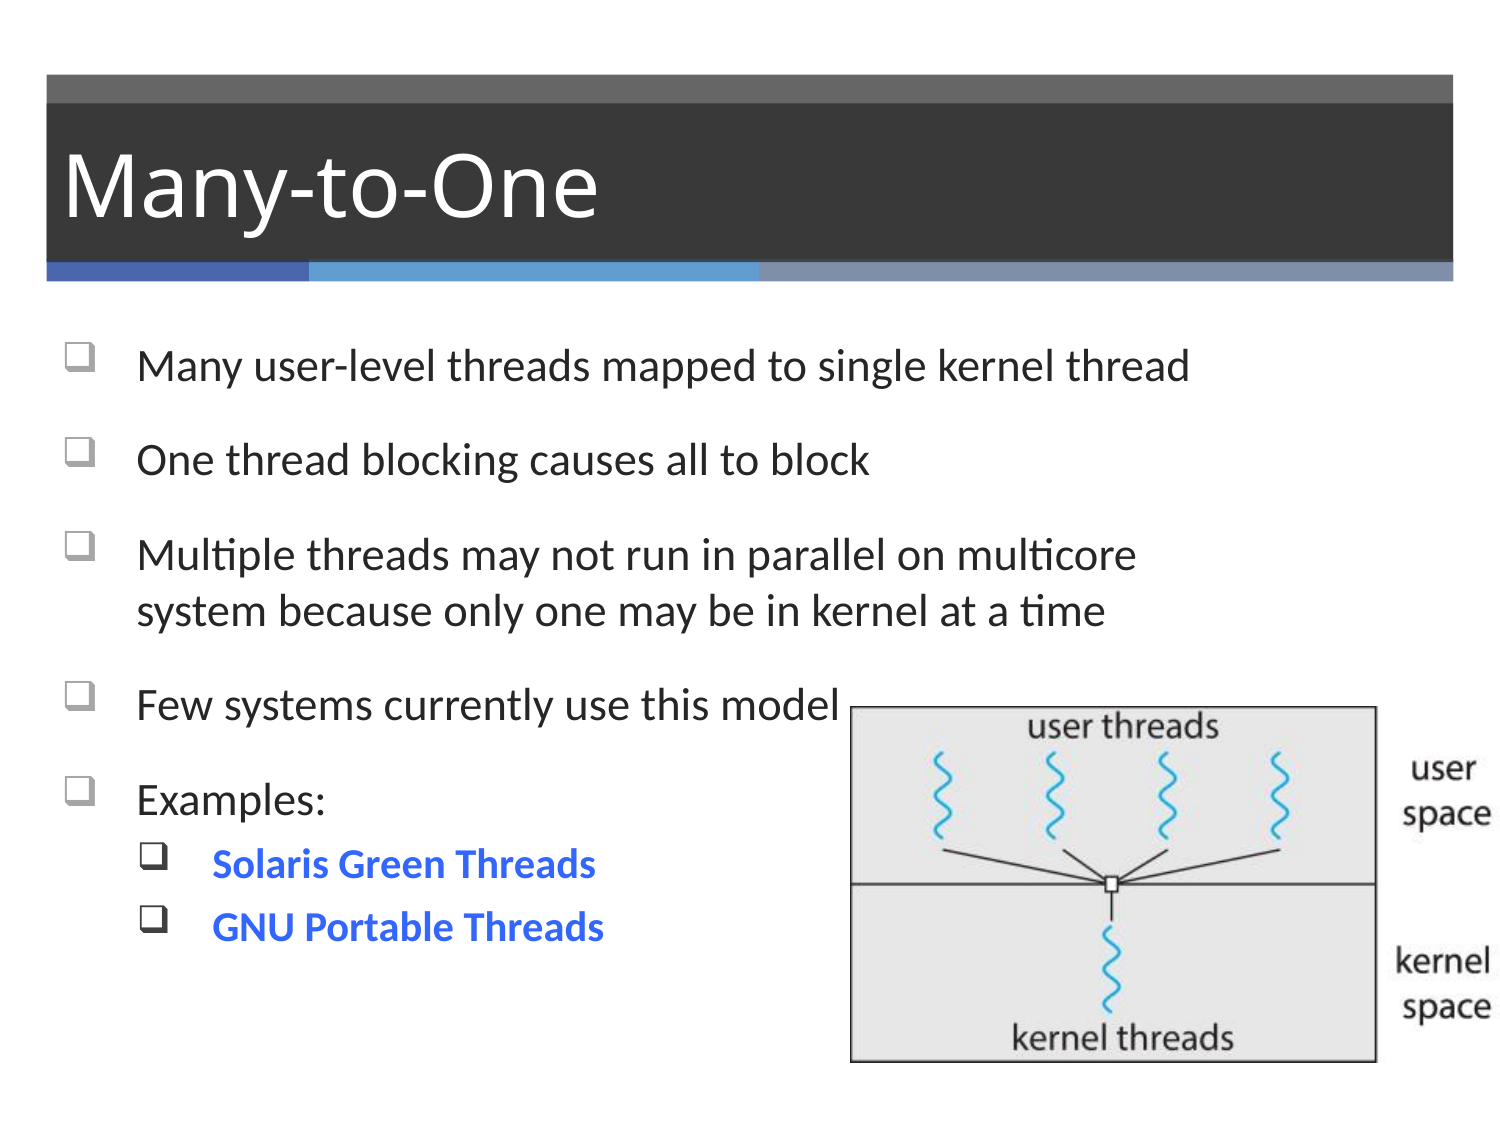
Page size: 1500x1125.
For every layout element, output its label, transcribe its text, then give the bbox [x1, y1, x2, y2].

picture [849, 706, 1500, 1064]
title Many-to-One [46, 103, 1454, 263]
list Many user-level threads mapped to single kernel thread One thread blocking causes all to block Multiple threads may not run in parallel on multicore system because only one may be in kernel at a time Few systems currently use this model Examples: Solaris Green Threads GNU Portable Threads [46, 327, 1208, 983]
